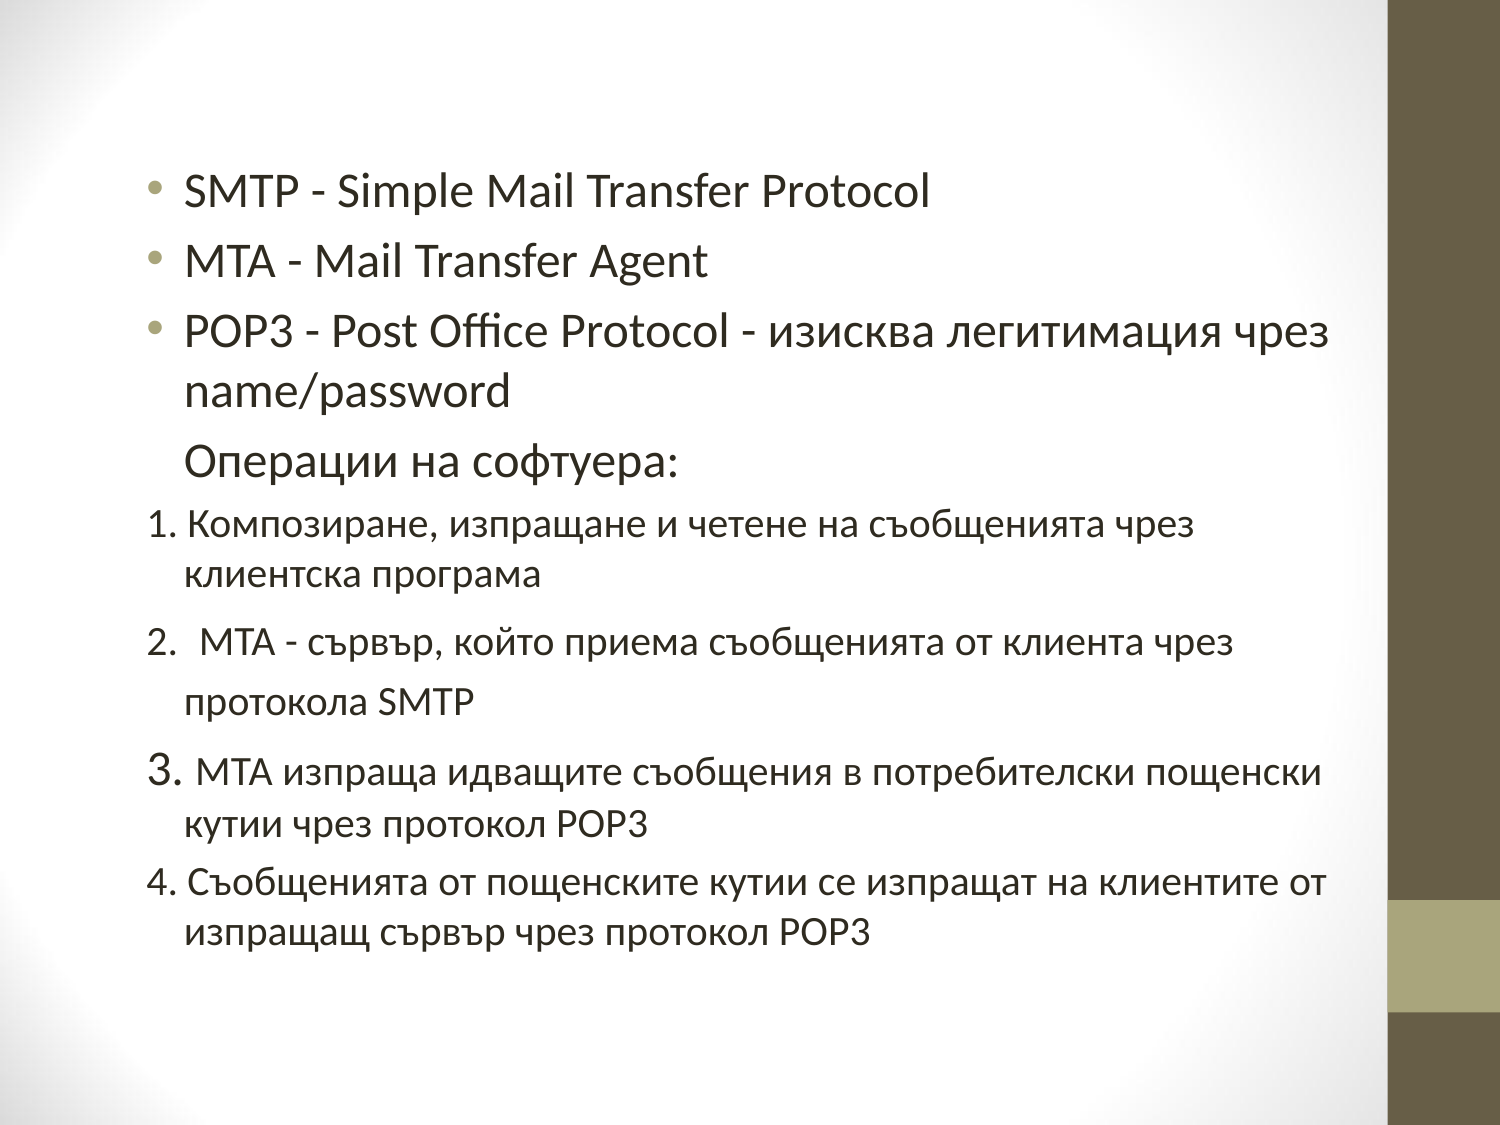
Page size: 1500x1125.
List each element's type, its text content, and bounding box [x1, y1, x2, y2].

list SMTP - Simple Mail Transfer Protocol MTA - Mail Transfer Agent POP3 - Post Office Protocol - изисква легитимация чрез name/password Операции на софтуера: 1. Композиране, изпращане и четене на съобщенията чрез клиентска програма 2. MTA - сървър, който приема съобщенията от клиента чрез протокола SMTP 3. МТА изпраща идващите съобщения в потребителски пощенски кутии чрез протокол POP3 4. Съобщенията от пощенските кутии се изпращат на клиентите от изпращащ сървър чрез протокол POP3 [112, 149, 1388, 1000]
picture [0, 0, 1387, 1125]
